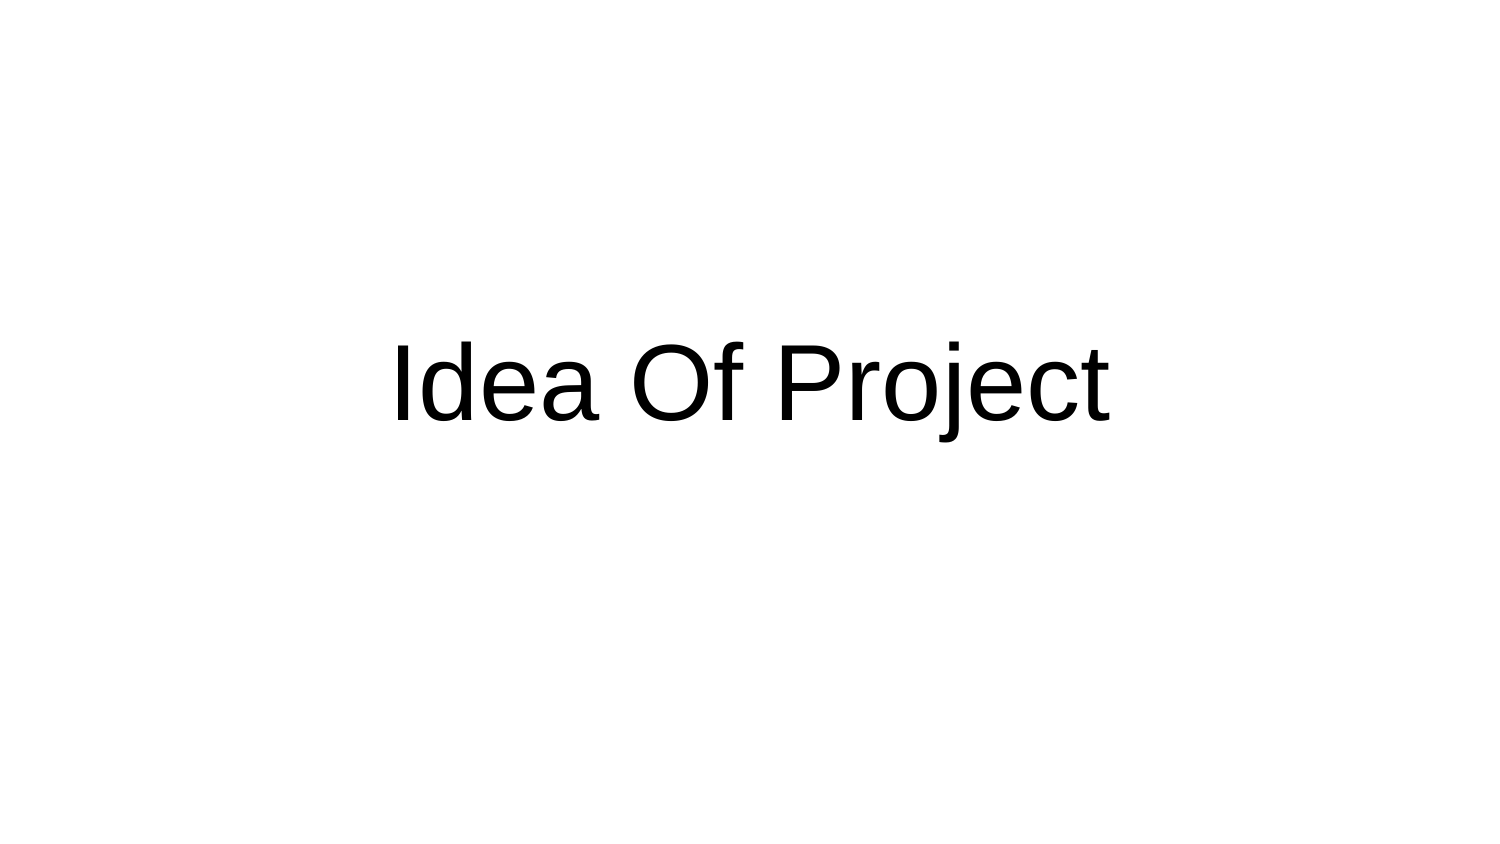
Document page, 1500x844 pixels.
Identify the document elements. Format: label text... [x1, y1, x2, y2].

title Idea Of Project [51, 122, 1449, 459]
